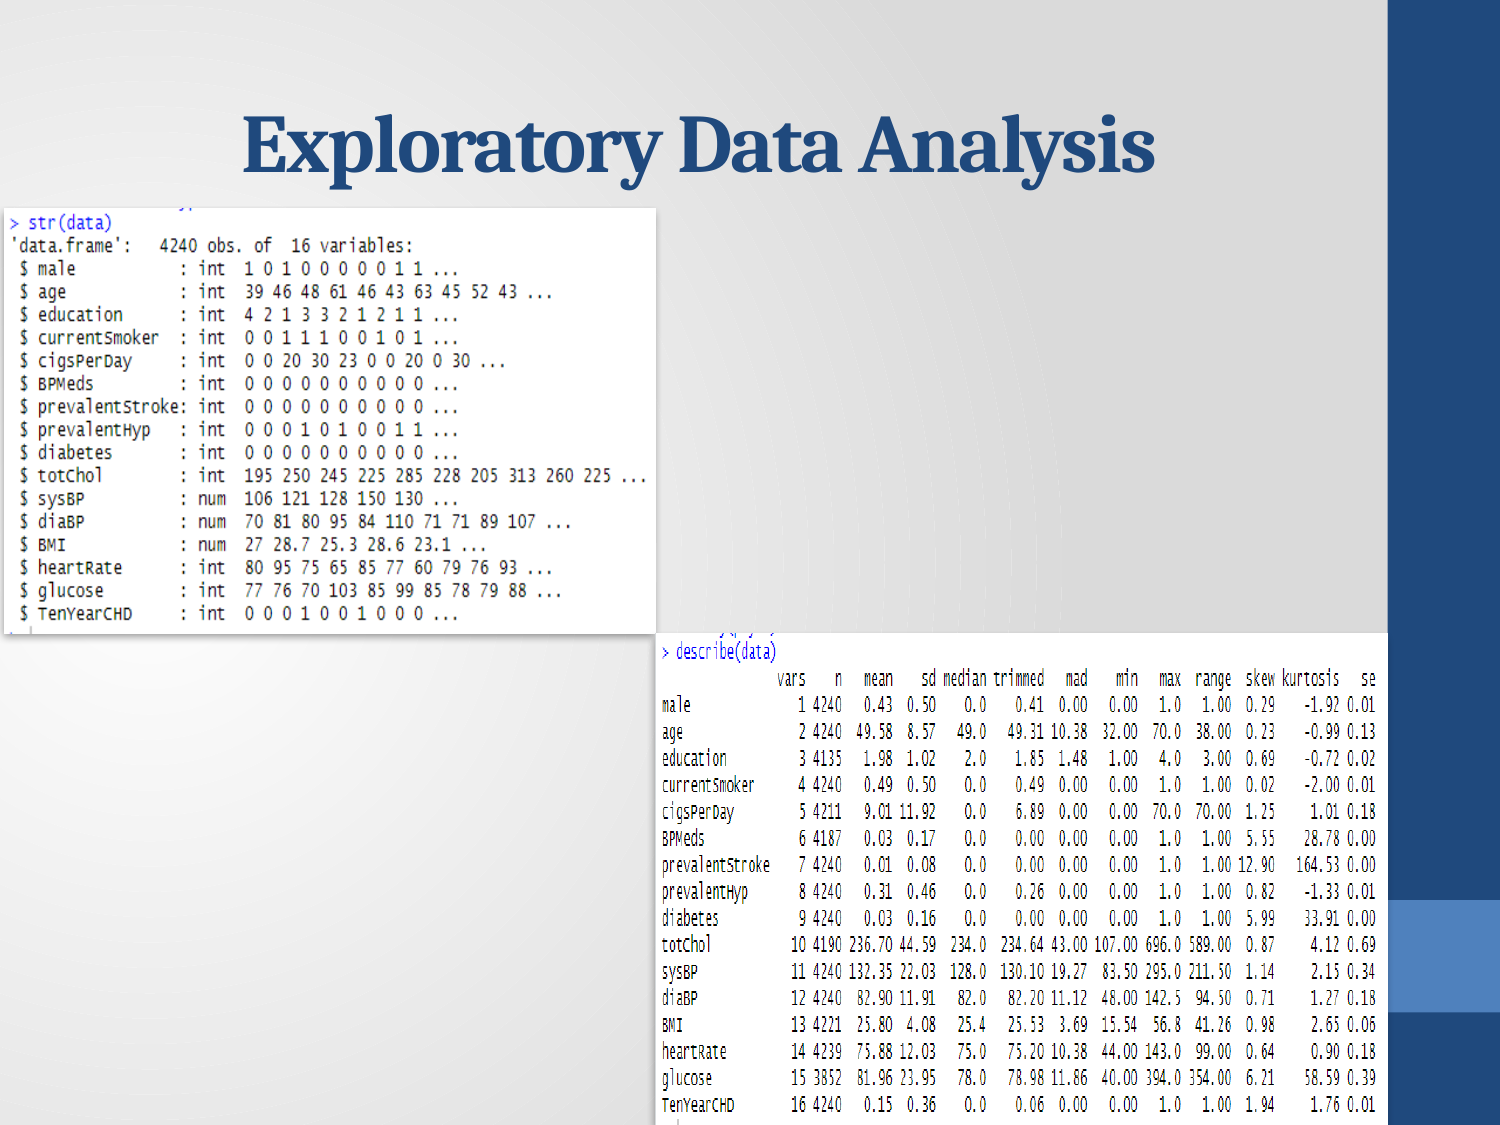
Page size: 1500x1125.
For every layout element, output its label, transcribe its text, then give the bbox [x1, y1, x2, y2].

title Exploratory Data Analysis [75, 45, 1325, 233]
picture [4, 207, 1389, 1125]
